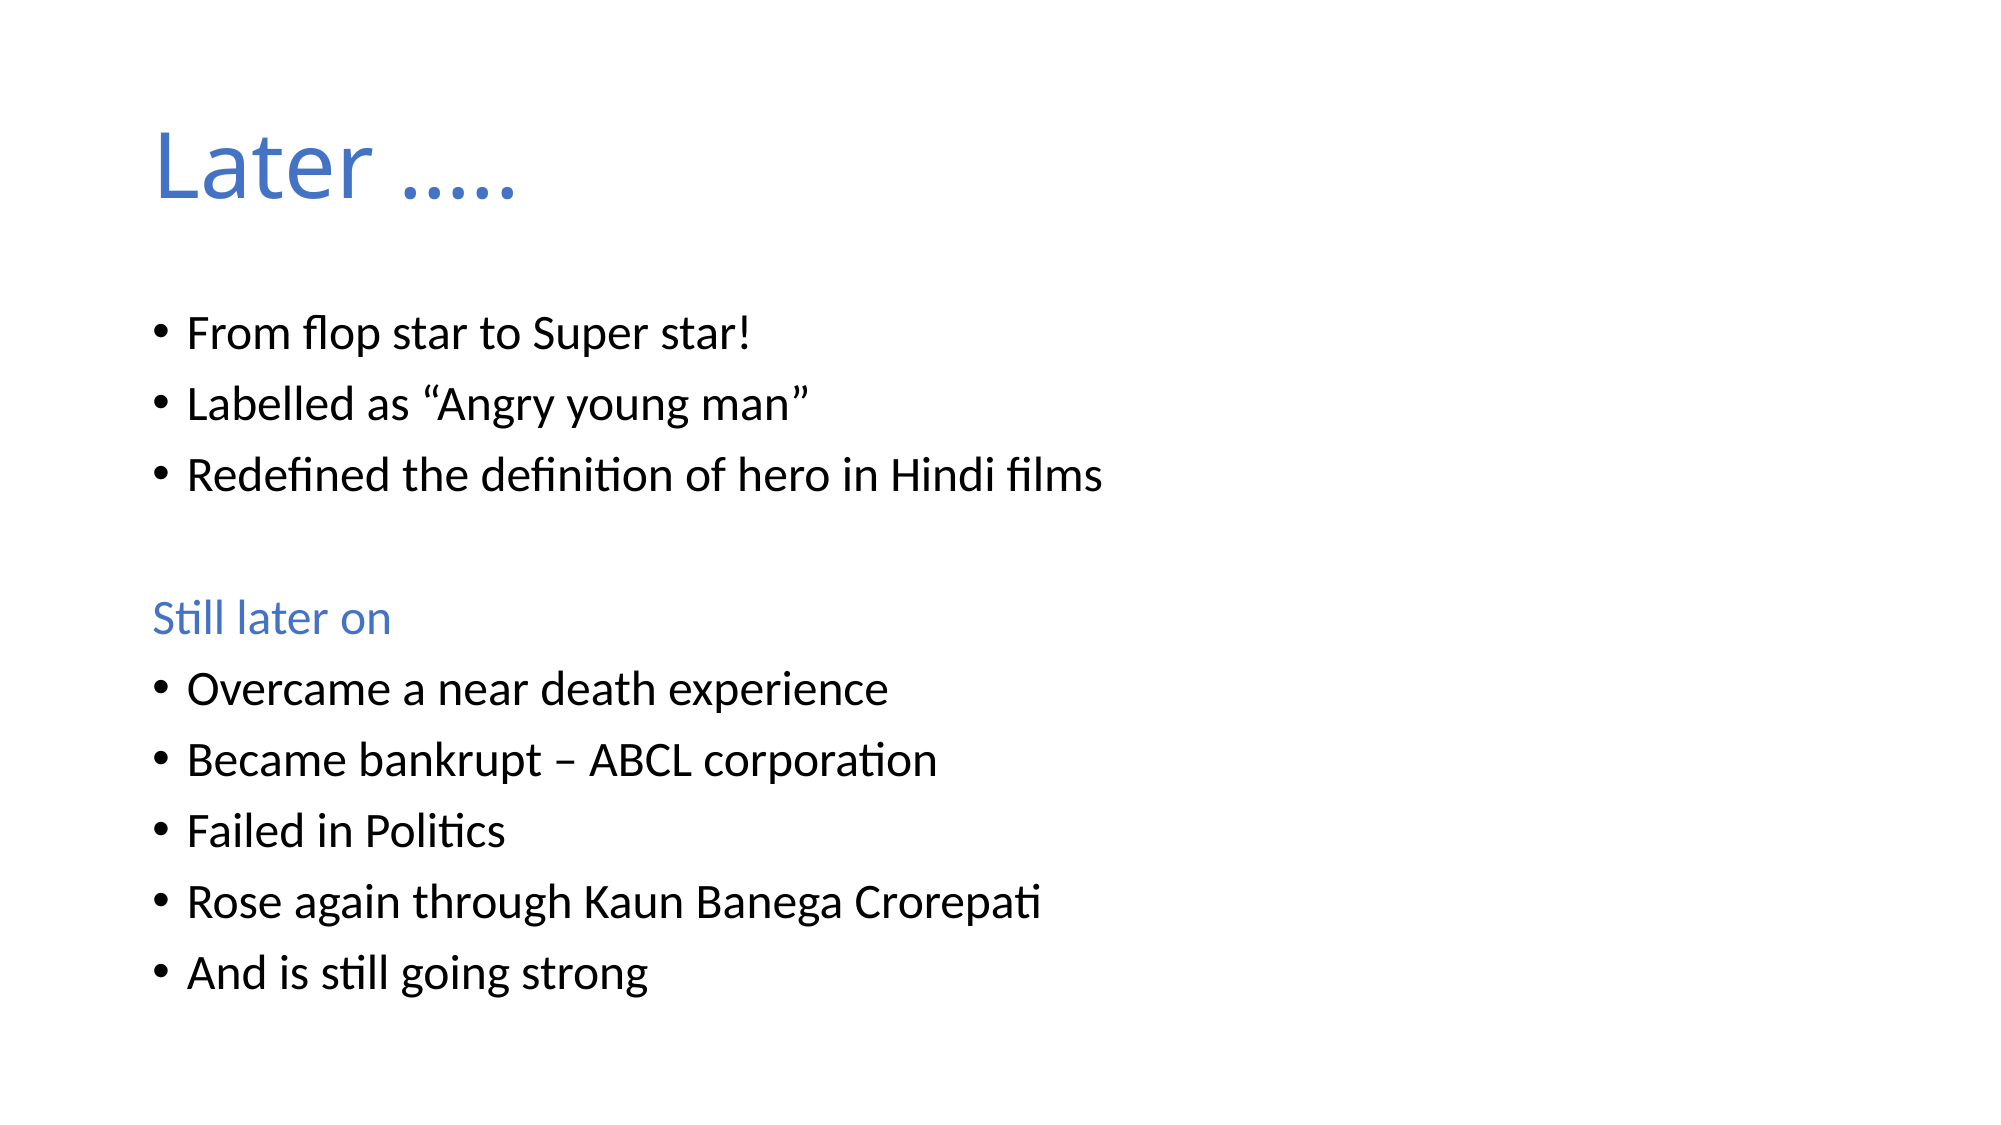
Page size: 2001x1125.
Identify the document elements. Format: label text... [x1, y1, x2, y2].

list From flop star to Super star! Labelled as “Angry young man” Redefined the definition of hero in Hindi films Still later on Overcame a near death experience Became bankrupt – ABCL corporation Failed in Politics Rose again through Kaun Banega Crorepati And is still going strong [137, 299, 1863, 1014]
title Later ….. [137, 59, 1863, 278]
